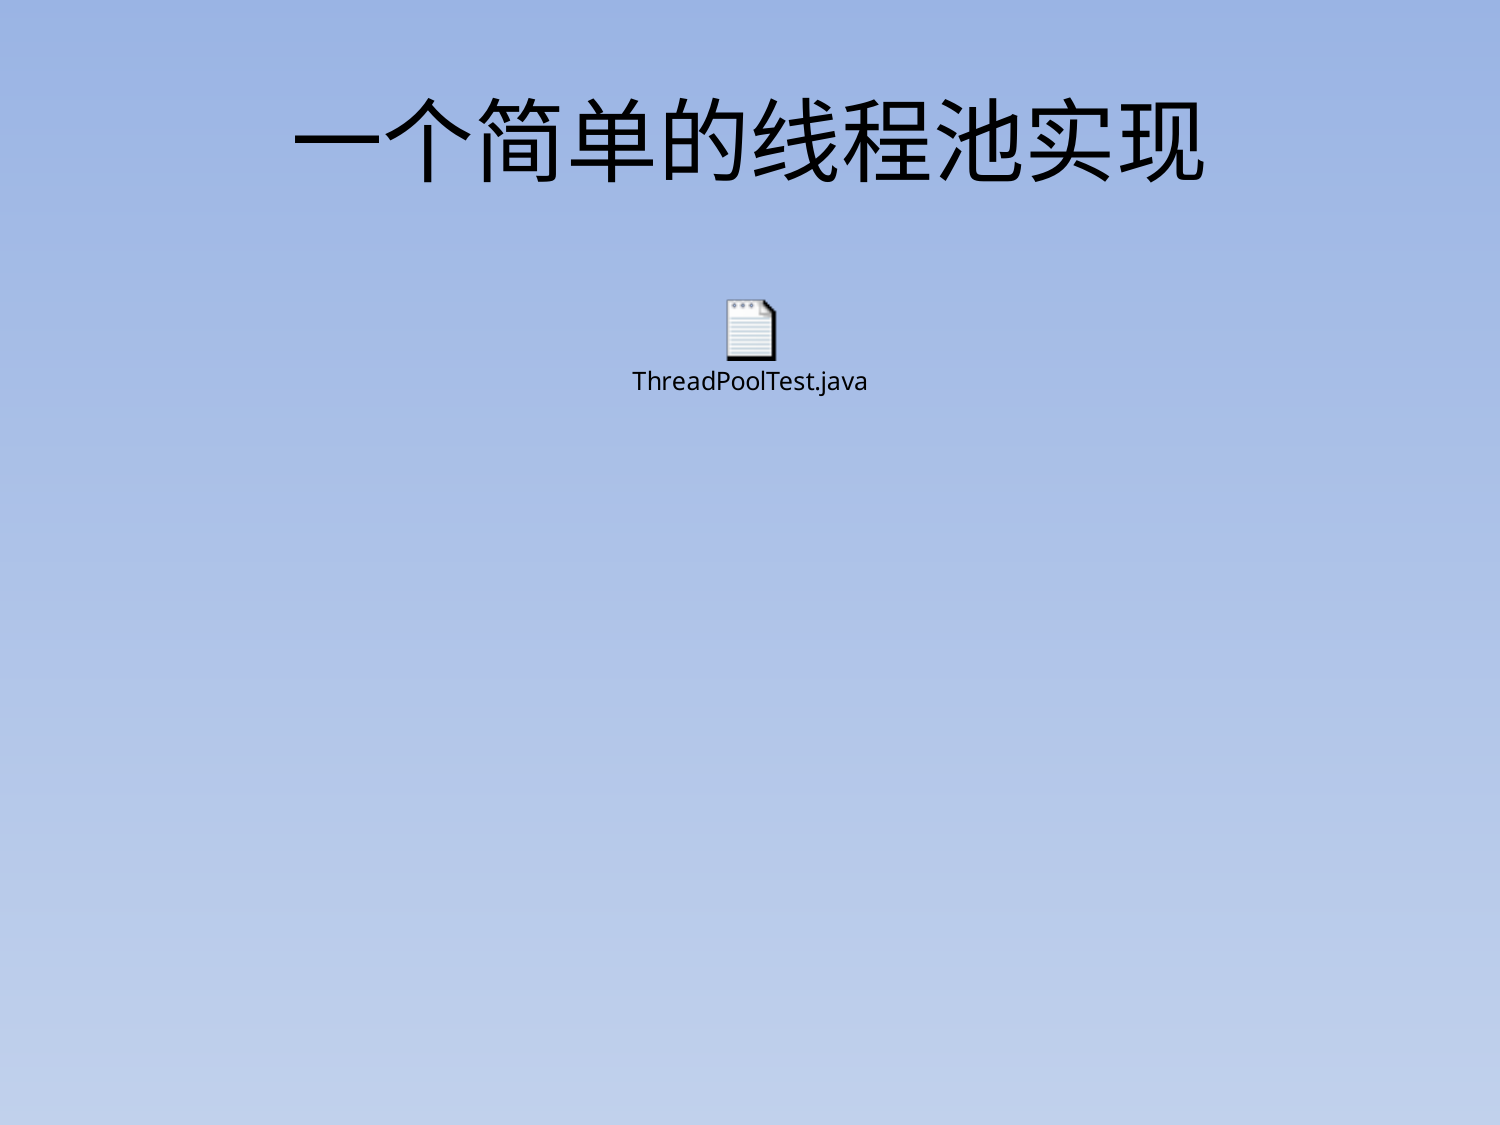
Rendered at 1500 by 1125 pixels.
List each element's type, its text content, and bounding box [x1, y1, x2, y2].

title 一个简单的线程池实现 [75, 45, 1425, 233]
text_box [597, 292, 904, 410]
